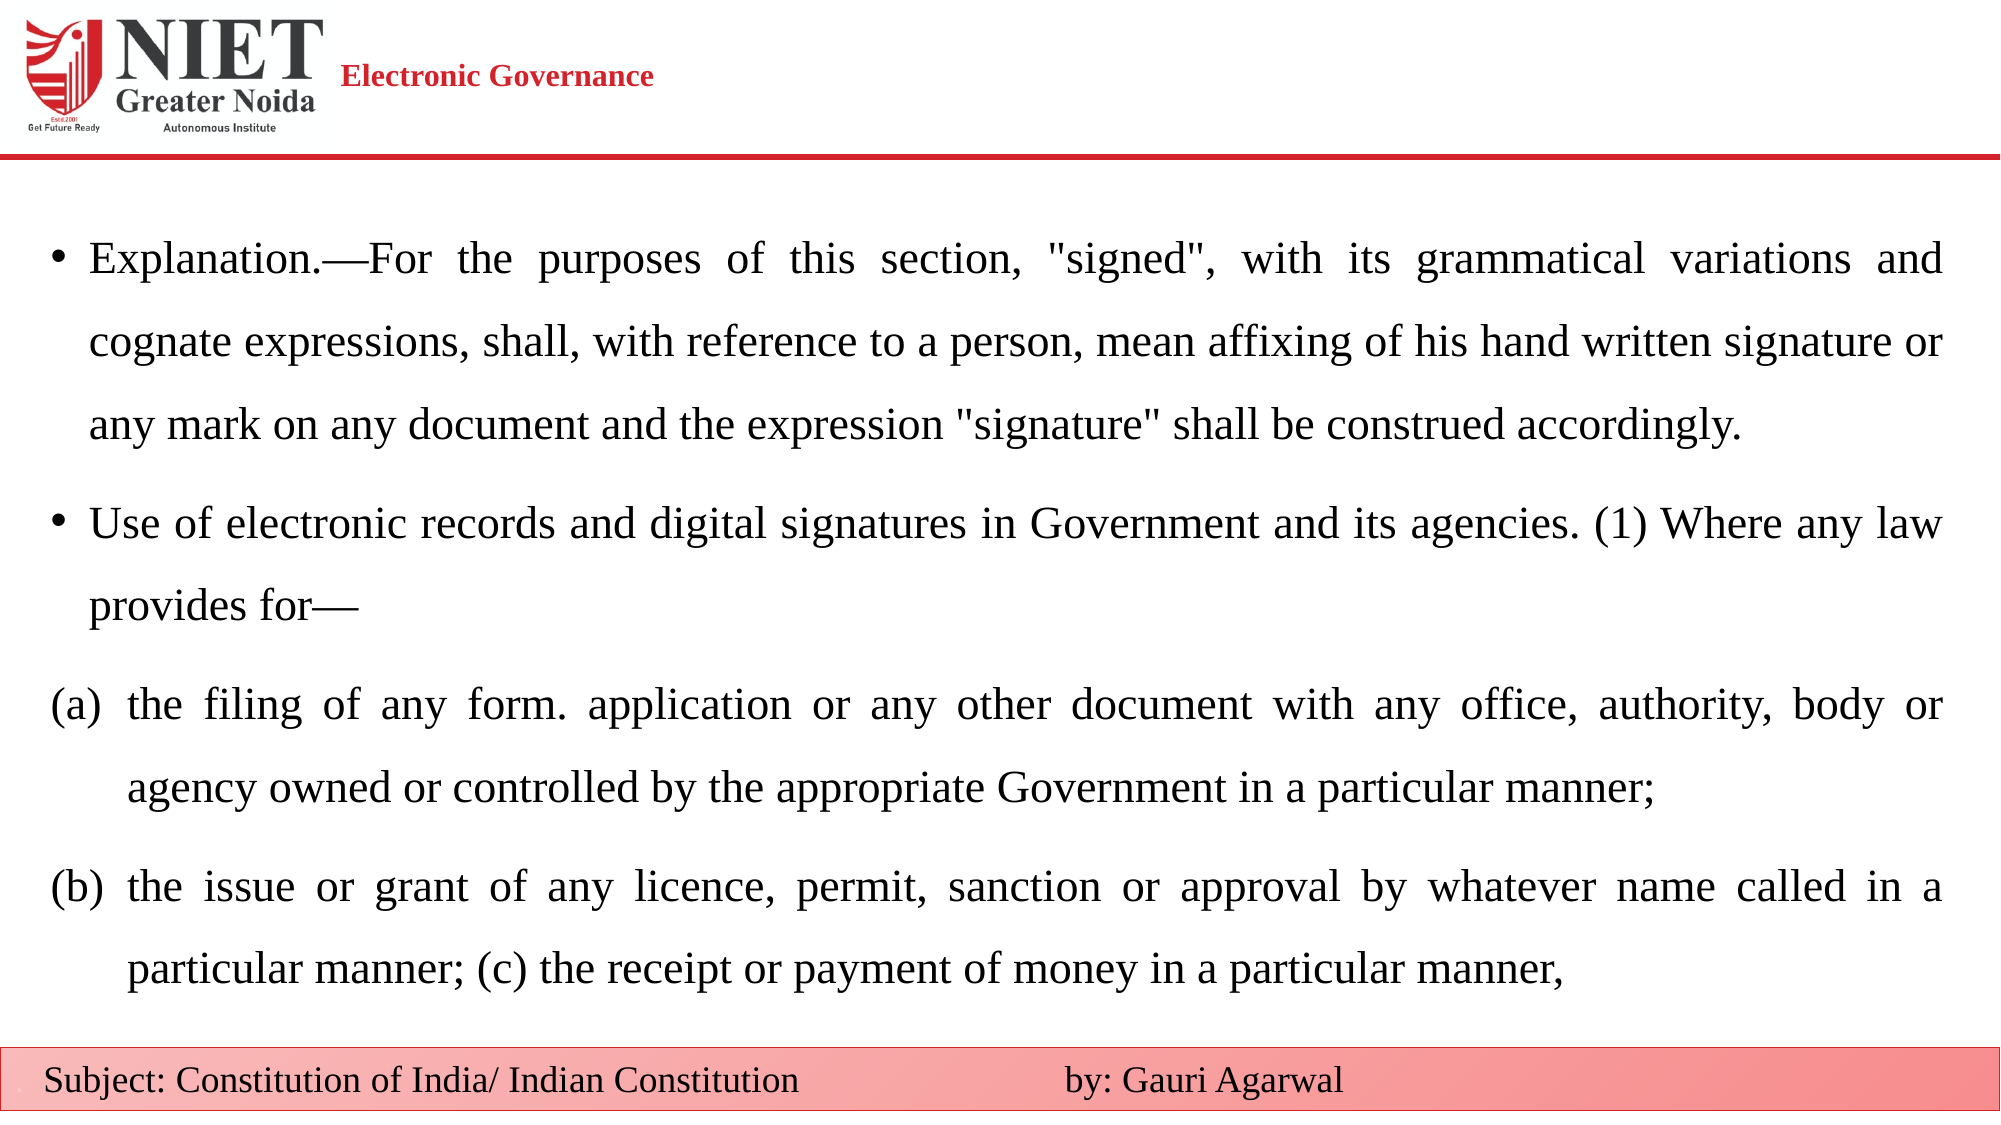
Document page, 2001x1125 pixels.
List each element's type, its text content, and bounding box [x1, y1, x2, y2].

picture [7, 4, 342, 148]
title Electronic Governance [325, 15, 1993, 141]
list Explanation.—For the purposes of this section, "signed", with its grammatical variations and cognate expressions, shall, with reference to a person, mean affixing of his hand written signature or any mark on any document and the expression "signature" shall be construed accordingly. Use of electronic records and digital signatures in Government and its agencies. (1) Where any law provides for— the filing of any form. application or any other document with any office, authority, body or agency owned or controlled by the appropriate Government in a particular manner; the issue or grant of any licence, permit, sanction or approval by whatever name called in a particular manner; (c) the receipt or payment of money in a particular manner, [35, 192, 1960, 1014]
